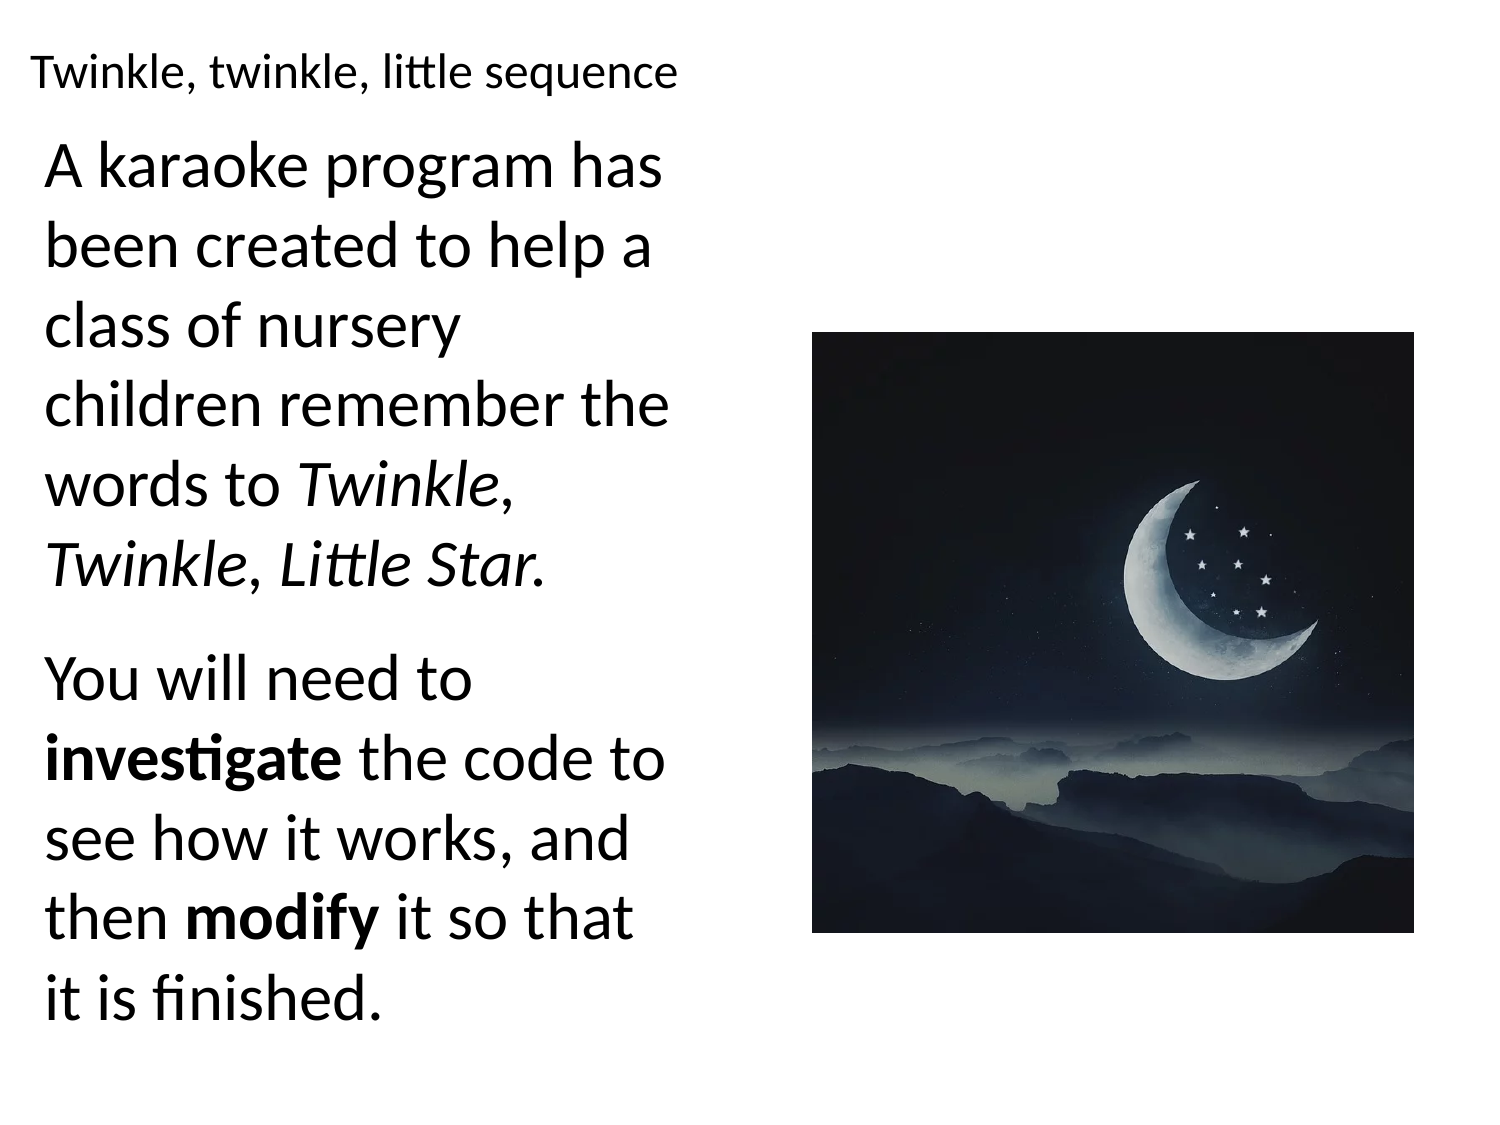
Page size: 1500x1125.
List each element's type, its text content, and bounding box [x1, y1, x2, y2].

list A karaoke program has been created to help a class of nursery children remember the words to Twinkle, Twinkle, Little Star. You will need to investigate the code to see how it works, and then modify it so that it is finished. [29, 126, 702, 706]
title Twinkle, twinkle, little sequence [15, 11, 1414, 126]
picture [812, 332, 1414, 933]
